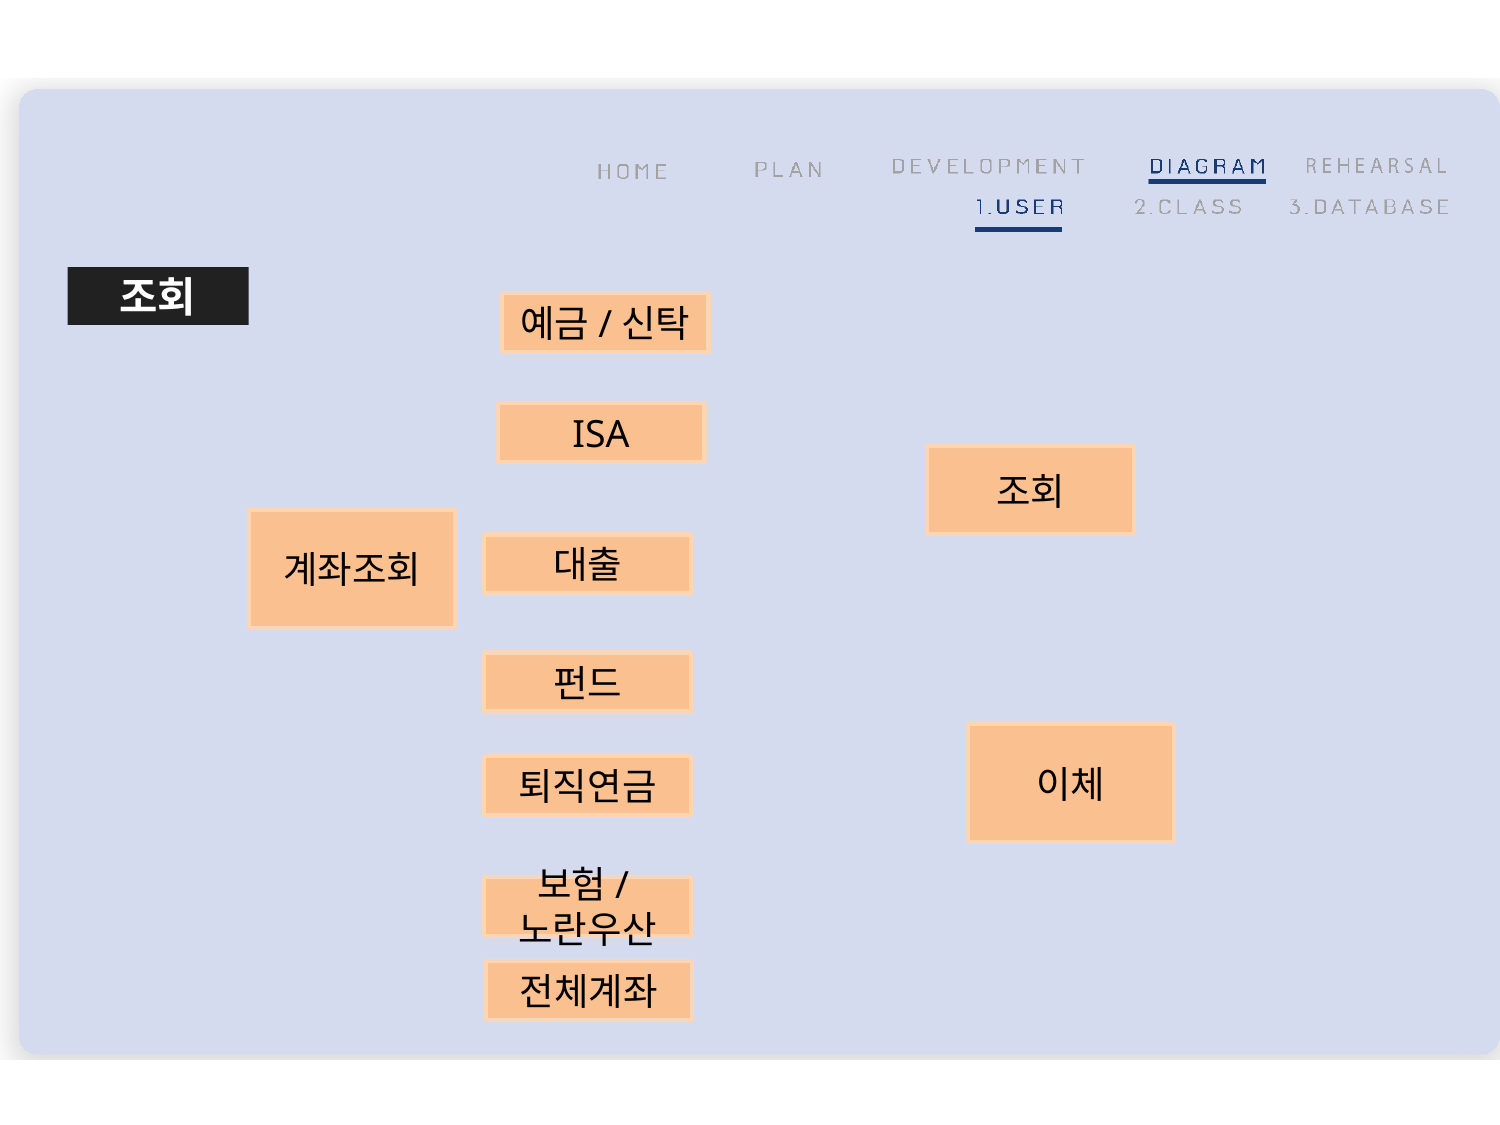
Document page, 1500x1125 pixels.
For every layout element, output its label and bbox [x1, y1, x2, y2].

picture [0, 77, 1500, 1060]
